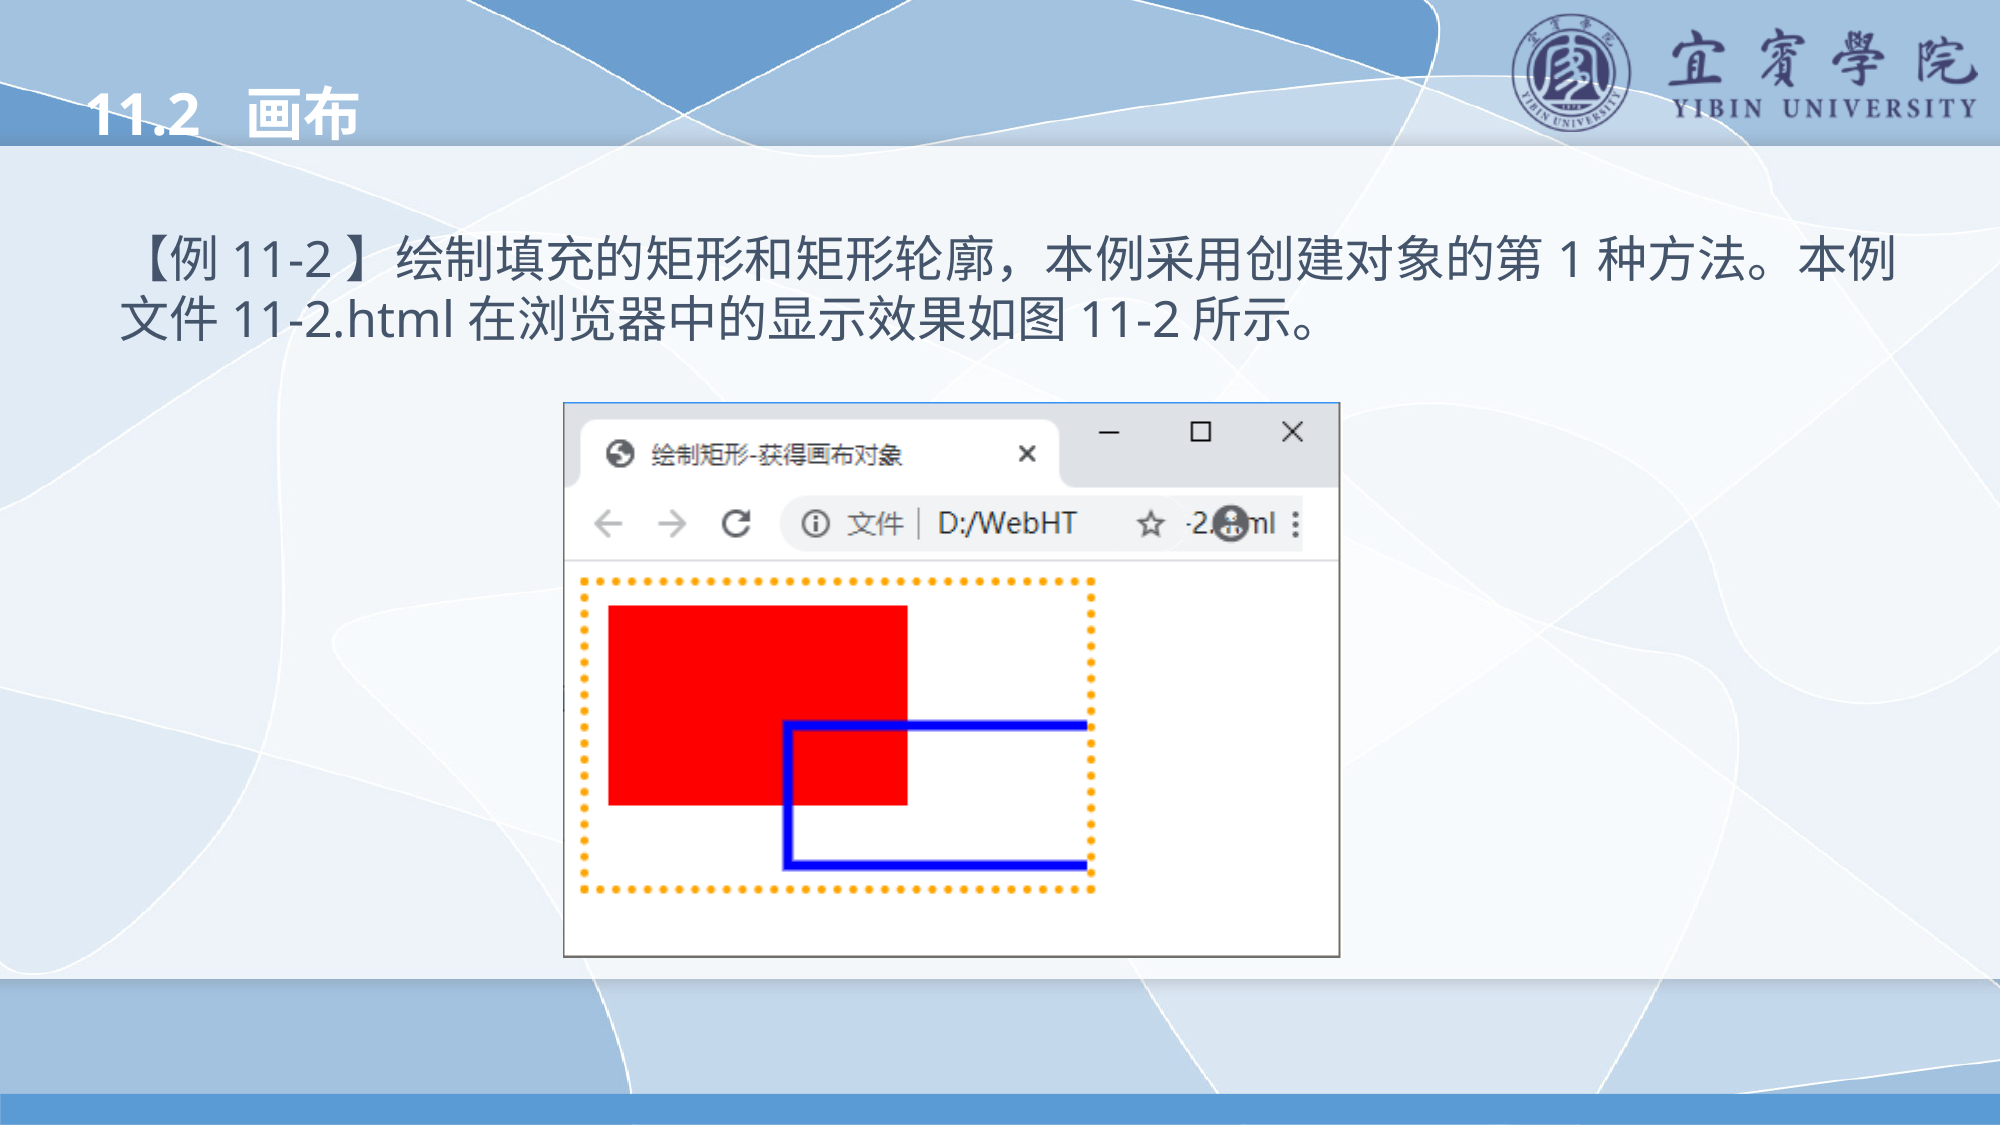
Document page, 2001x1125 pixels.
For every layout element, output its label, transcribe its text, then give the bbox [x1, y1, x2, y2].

text_box [0, 1093, 2000, 1125]
picture [562, 402, 1343, 958]
picture [1510, 12, 1978, 134]
text_box 11.2 画布 [67, 67, 1142, 156]
text_box 【例11-2】绘制填充的矩形和矩形轮廓，本例采用创建对象的第1种方法。本例文件11-2.html在浏览器中的显示效果如图11-2所示。 [104, 219, 1945, 355]
